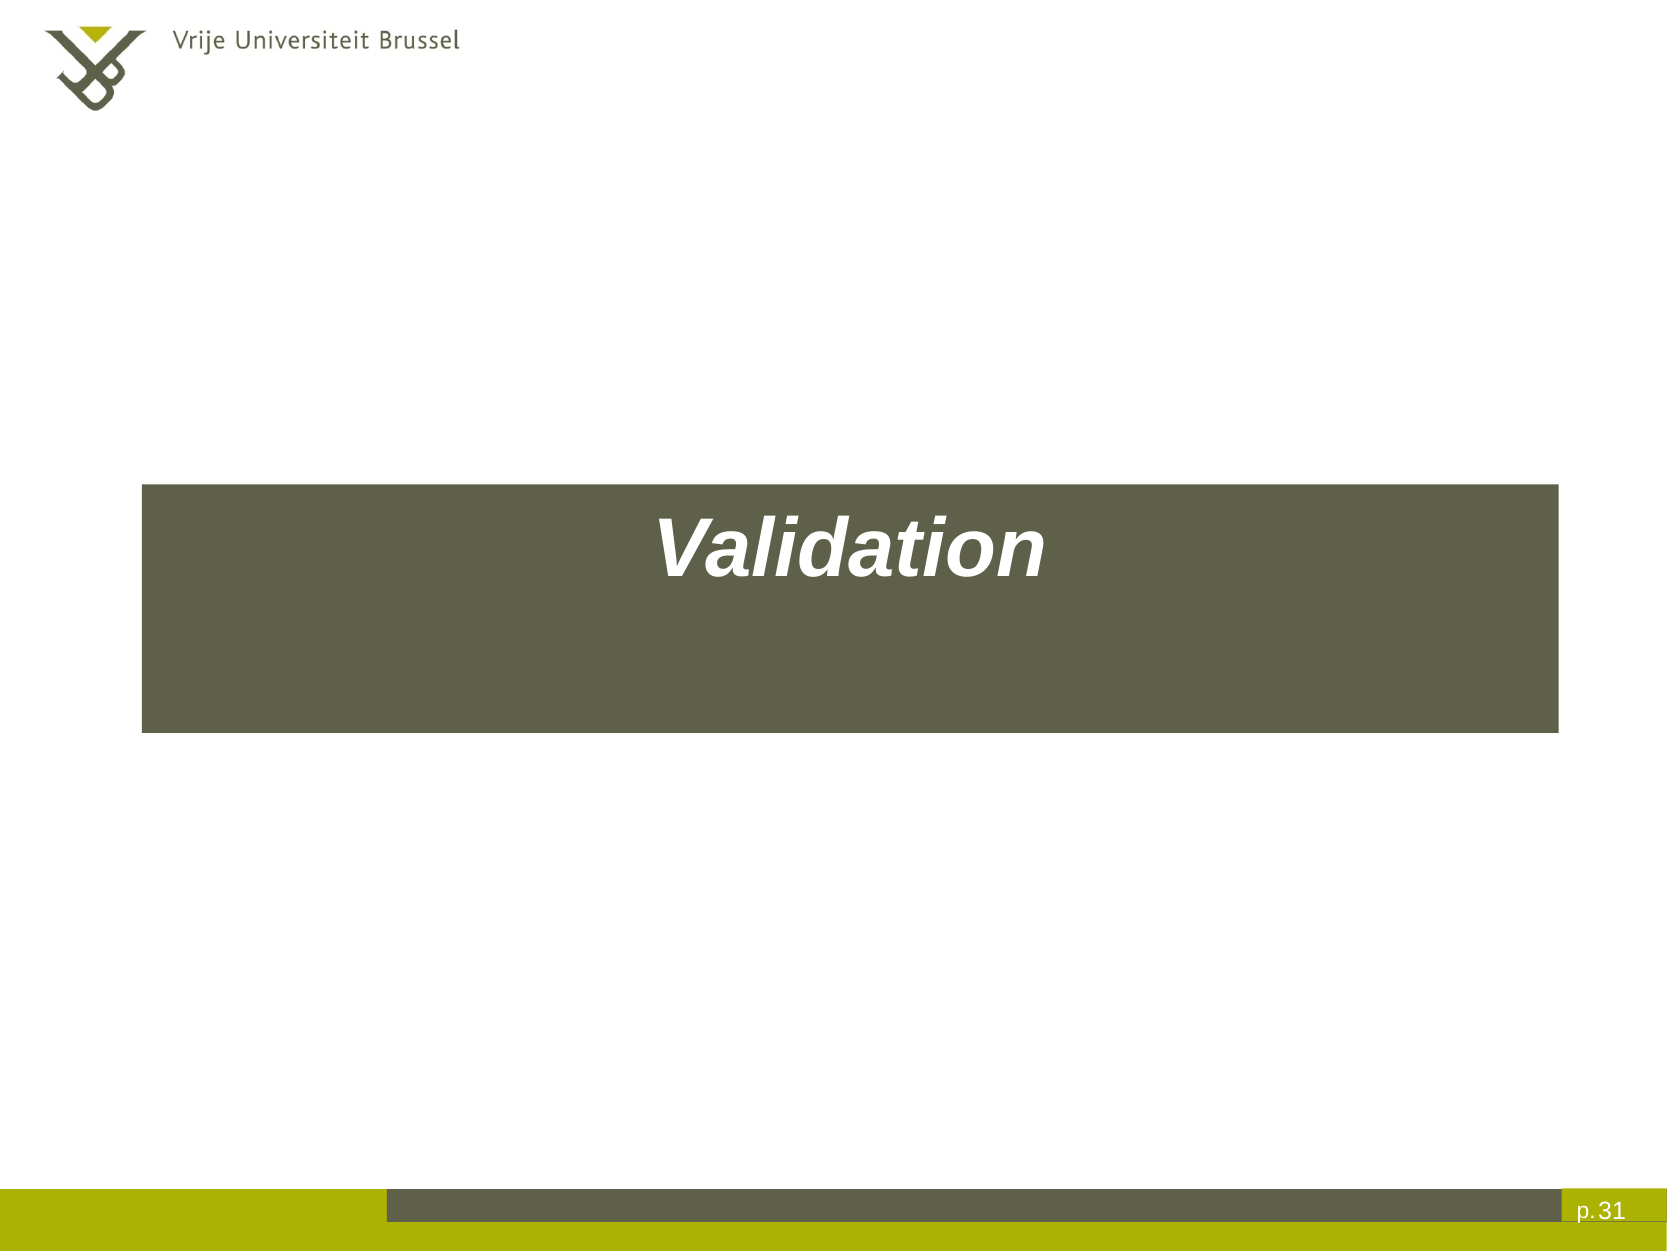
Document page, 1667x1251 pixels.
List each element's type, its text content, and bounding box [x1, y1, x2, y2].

text_box 31 [1583, 1187, 1667, 1250]
title Validation [141, 483, 1560, 734]
picture [38, 14, 462, 111]
